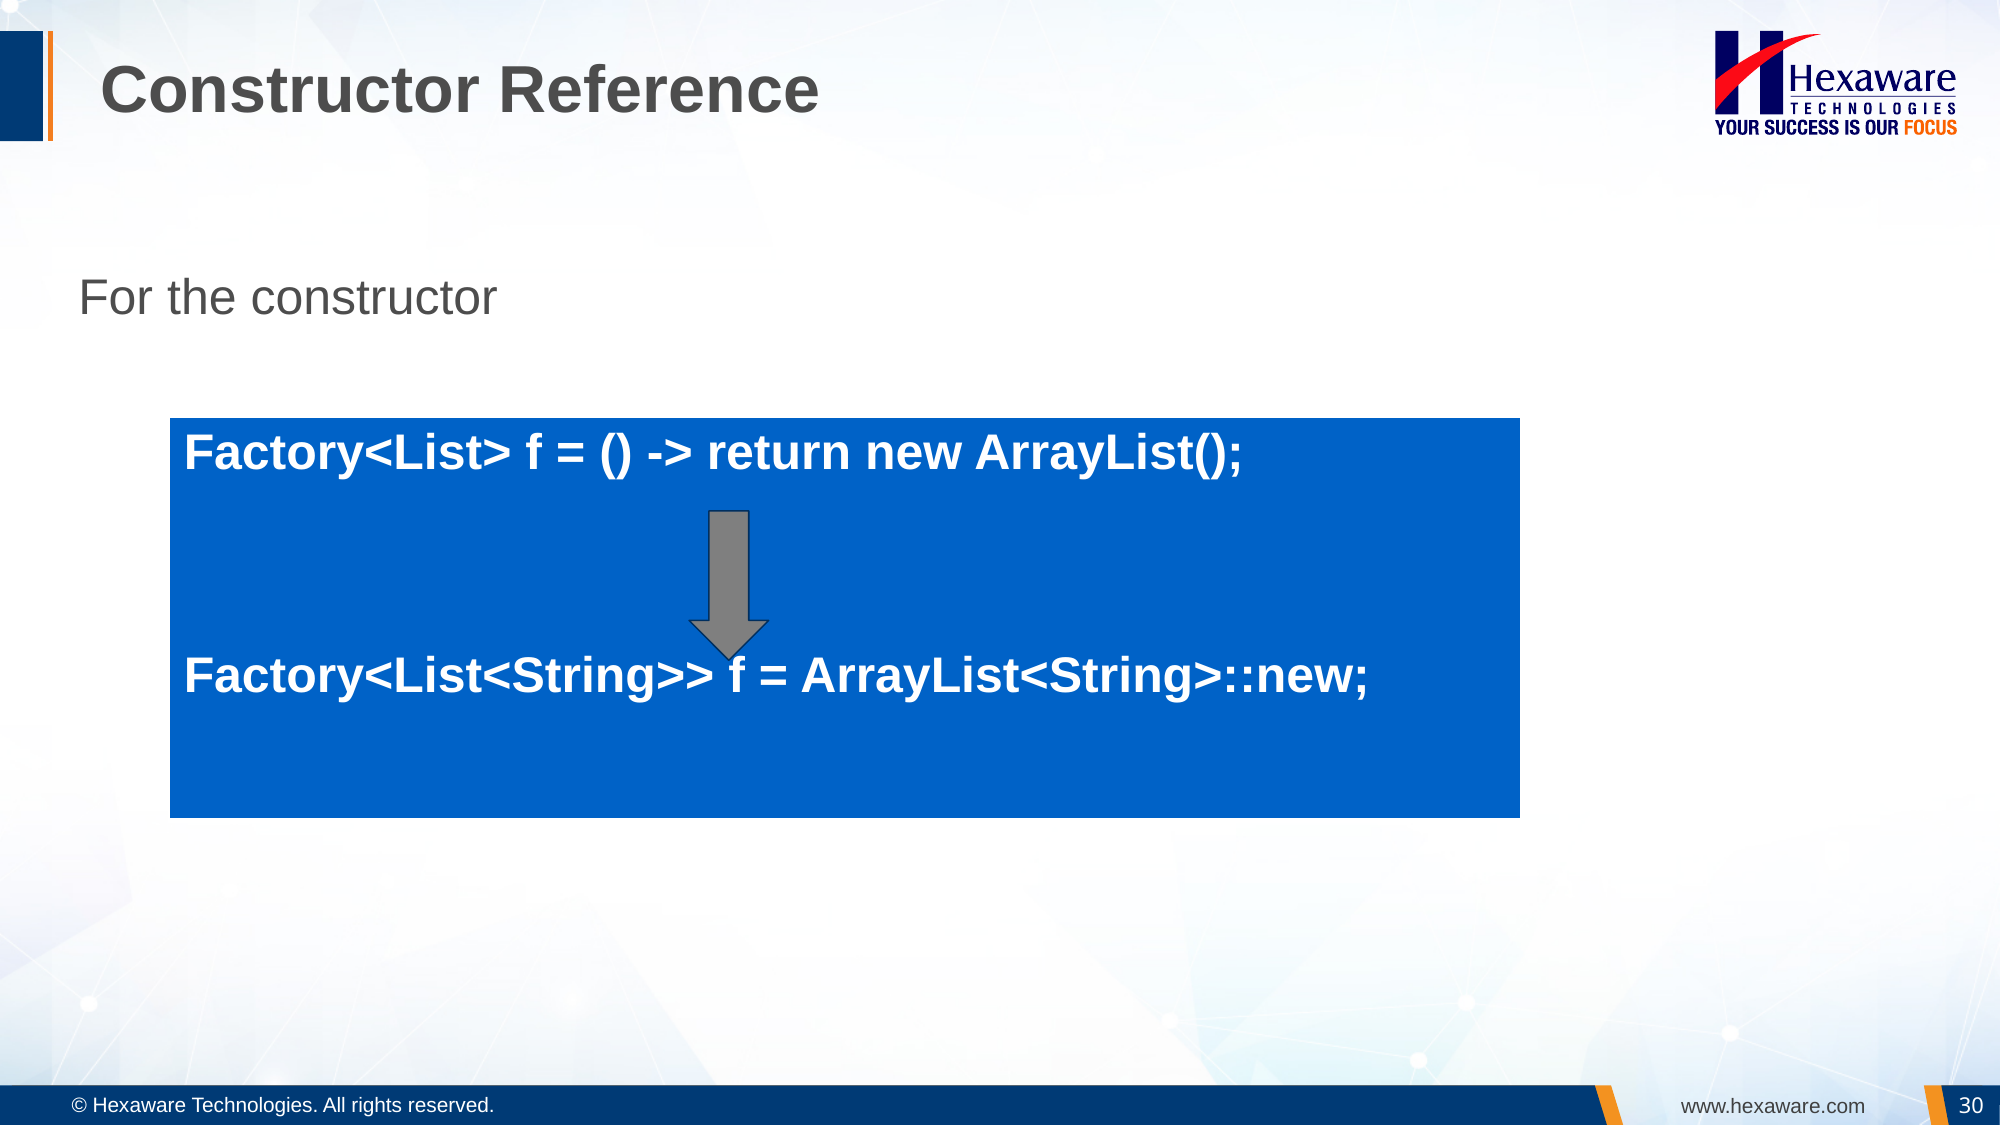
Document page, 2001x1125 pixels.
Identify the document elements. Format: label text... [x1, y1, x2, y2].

picture [0, 0, 2000, 1125]
table_header Factory<List> f = () -> return new ArrayList(); Factory<List<String>> f = ArrayList<String>::new; [170, 418, 1520, 818]
list For the constructor [67, 258, 1933, 1062]
title Constructor Reference [70, 35, 1521, 136]
text_box [689, 510, 769, 661]
